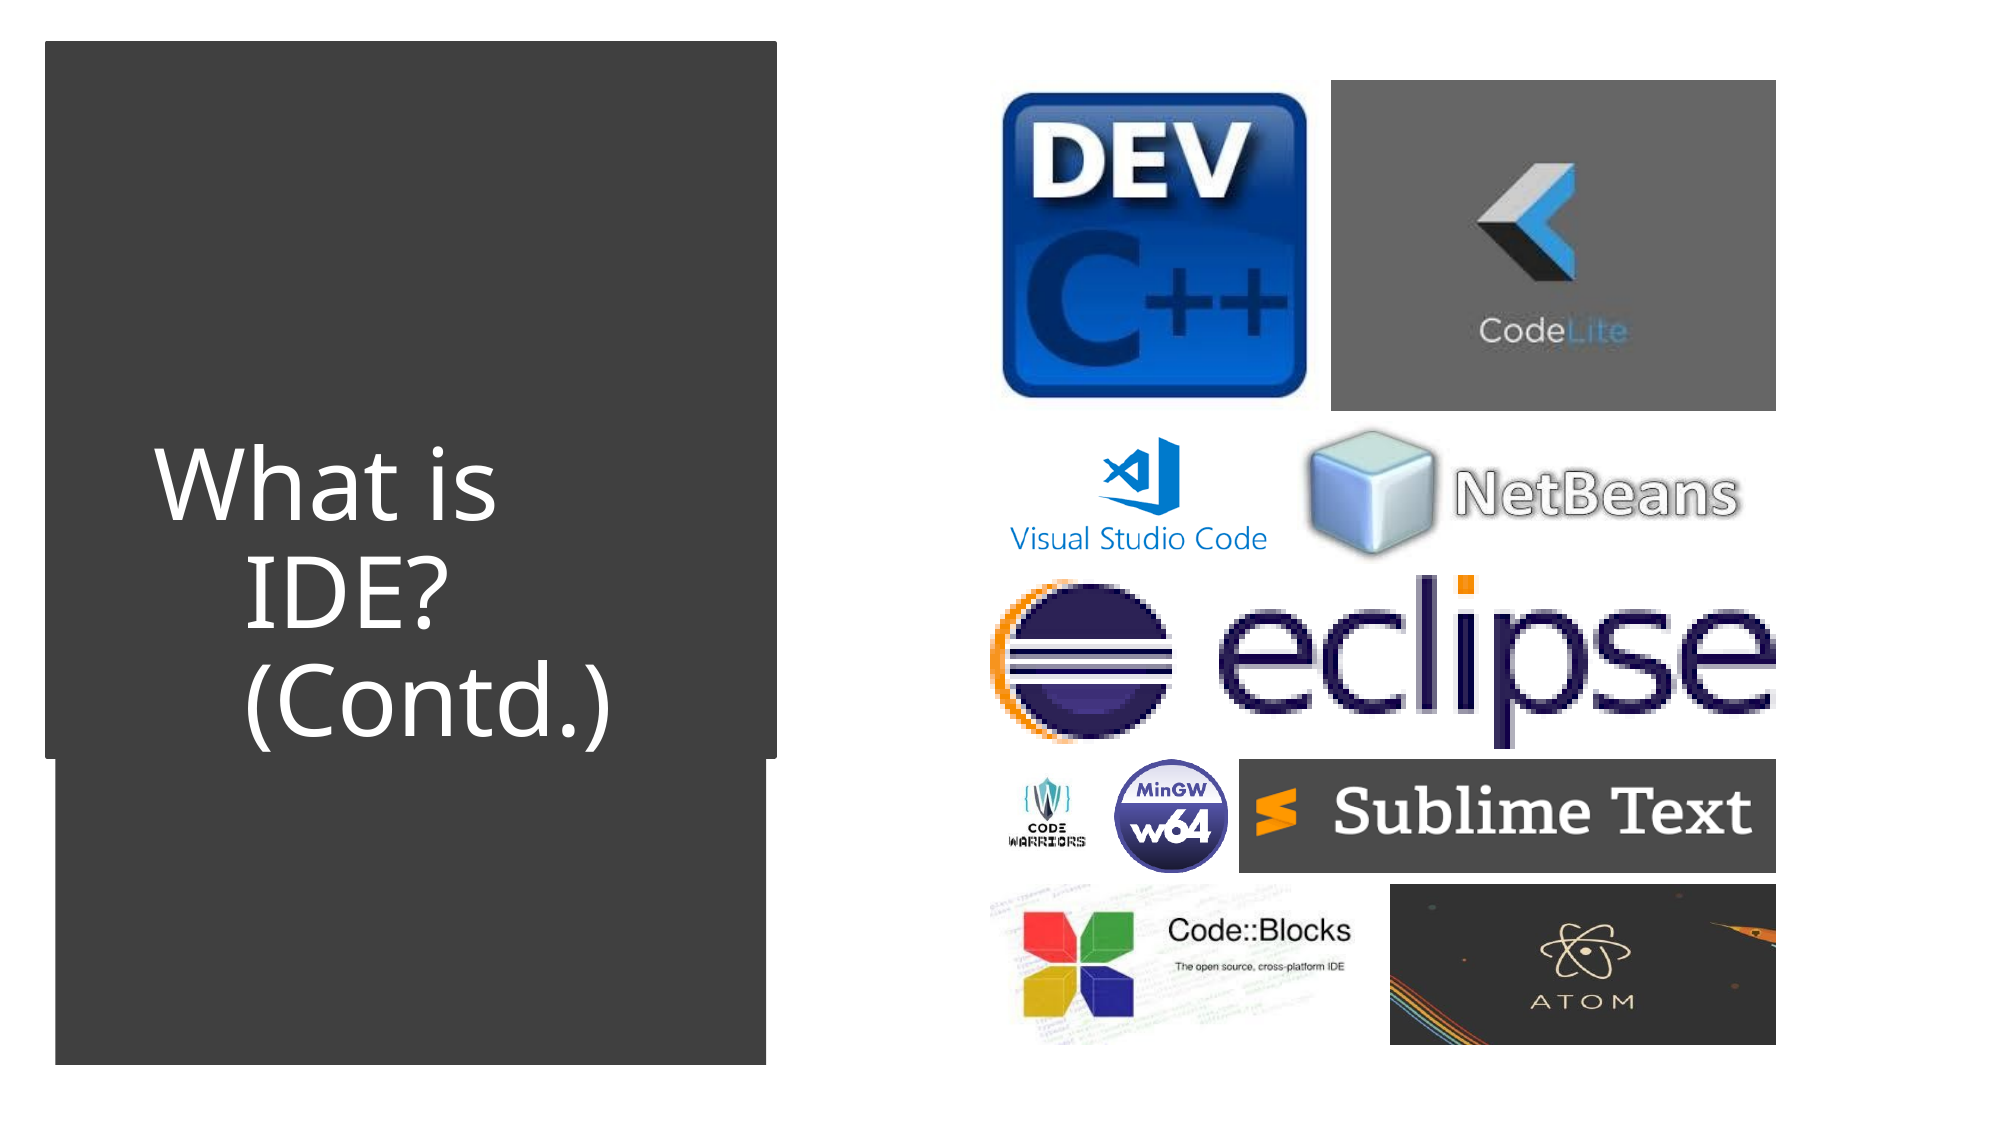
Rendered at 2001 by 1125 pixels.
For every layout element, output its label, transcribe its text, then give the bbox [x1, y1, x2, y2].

picture [1331, 80, 1776, 411]
picture [989, 574, 1776, 749]
picture [1390, 884, 1776, 1046]
picture [989, 80, 1320, 411]
picture [1297, 421, 1746, 564]
picture [1238, 759, 1776, 873]
picture [1008, 773, 1089, 851]
text_box [55, 757, 767, 1065]
picture [1114, 759, 1228, 873]
picture [989, 884, 1355, 1046]
title What is IDE? (Contd.) [47, 42, 775, 757]
picture [1010, 436, 1267, 550]
